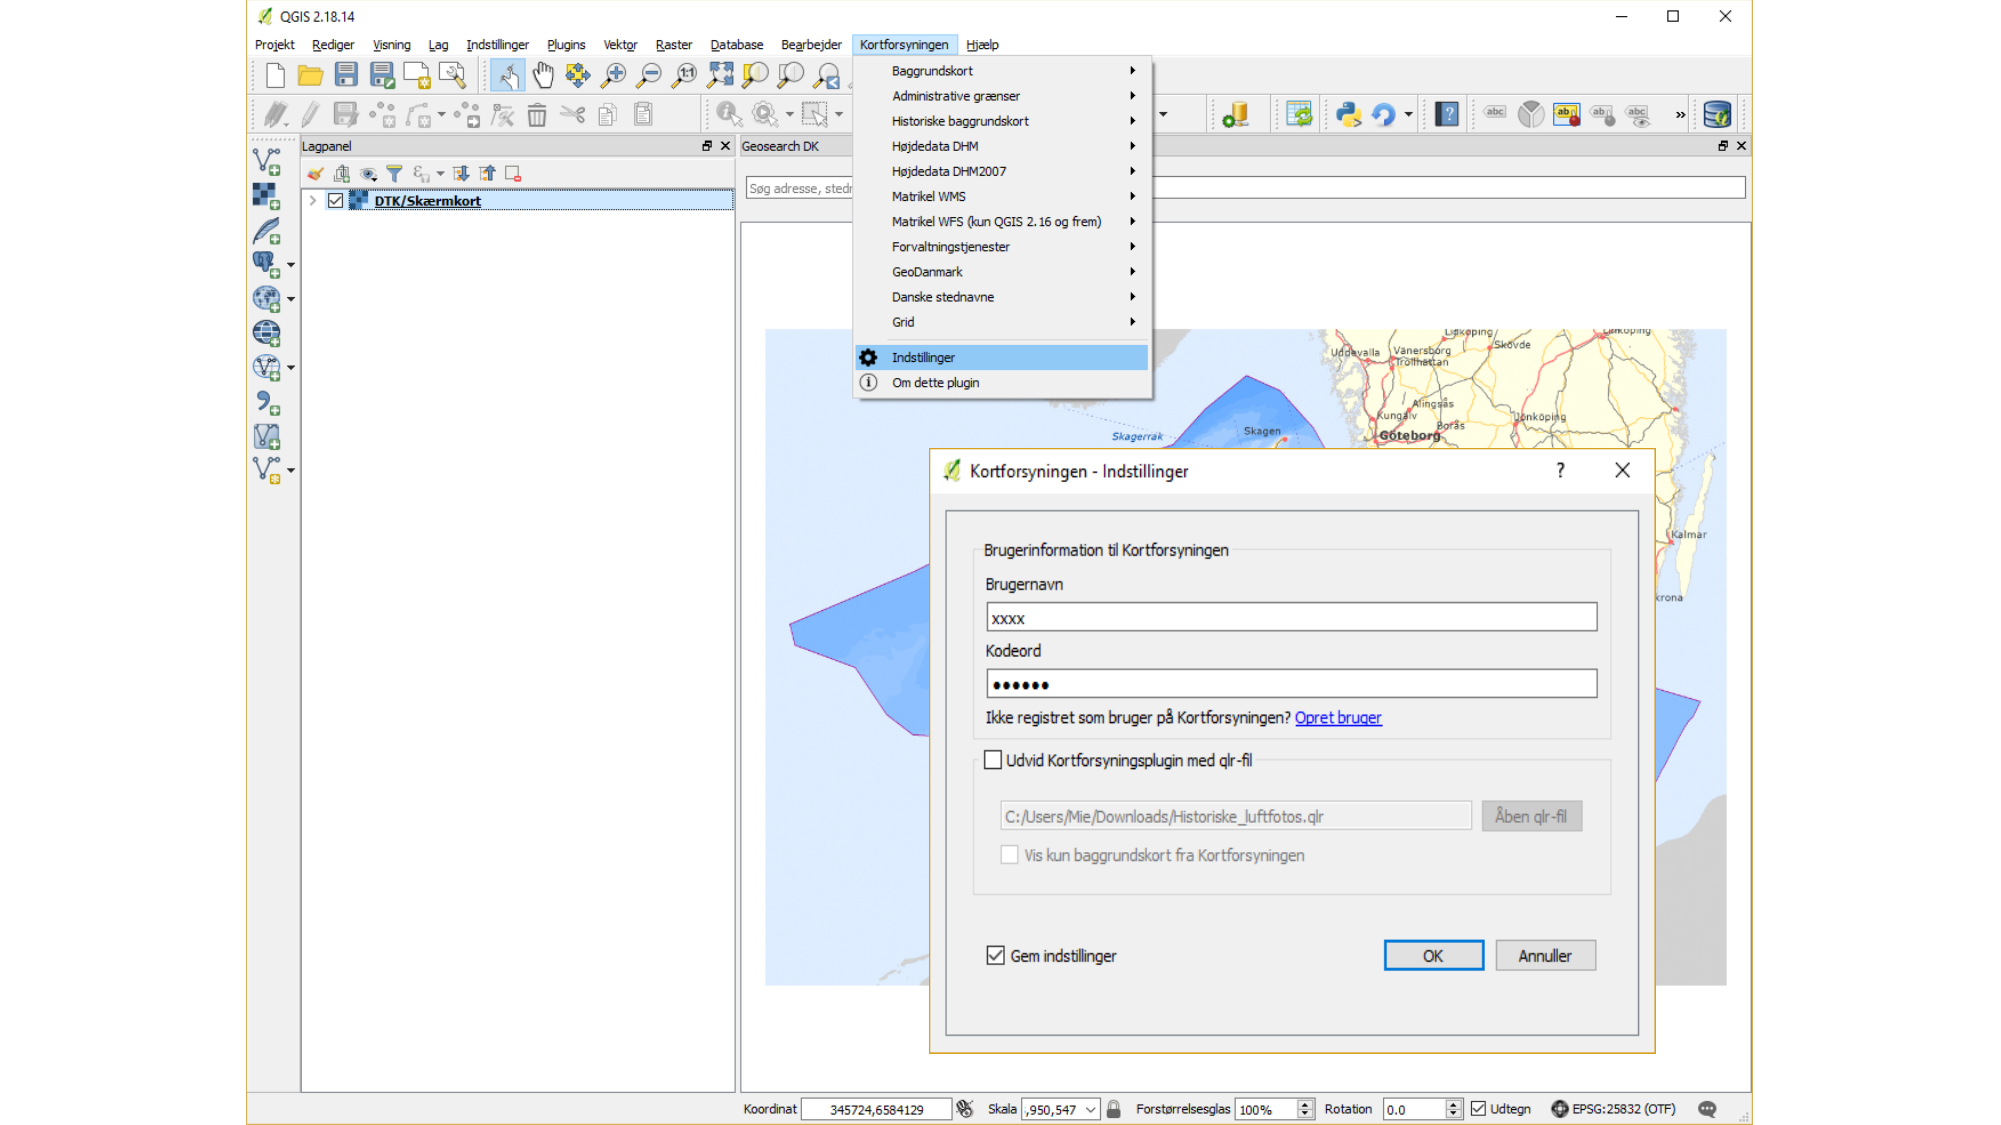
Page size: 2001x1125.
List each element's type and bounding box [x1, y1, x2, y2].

picture [246, 0, 1754, 1125]
